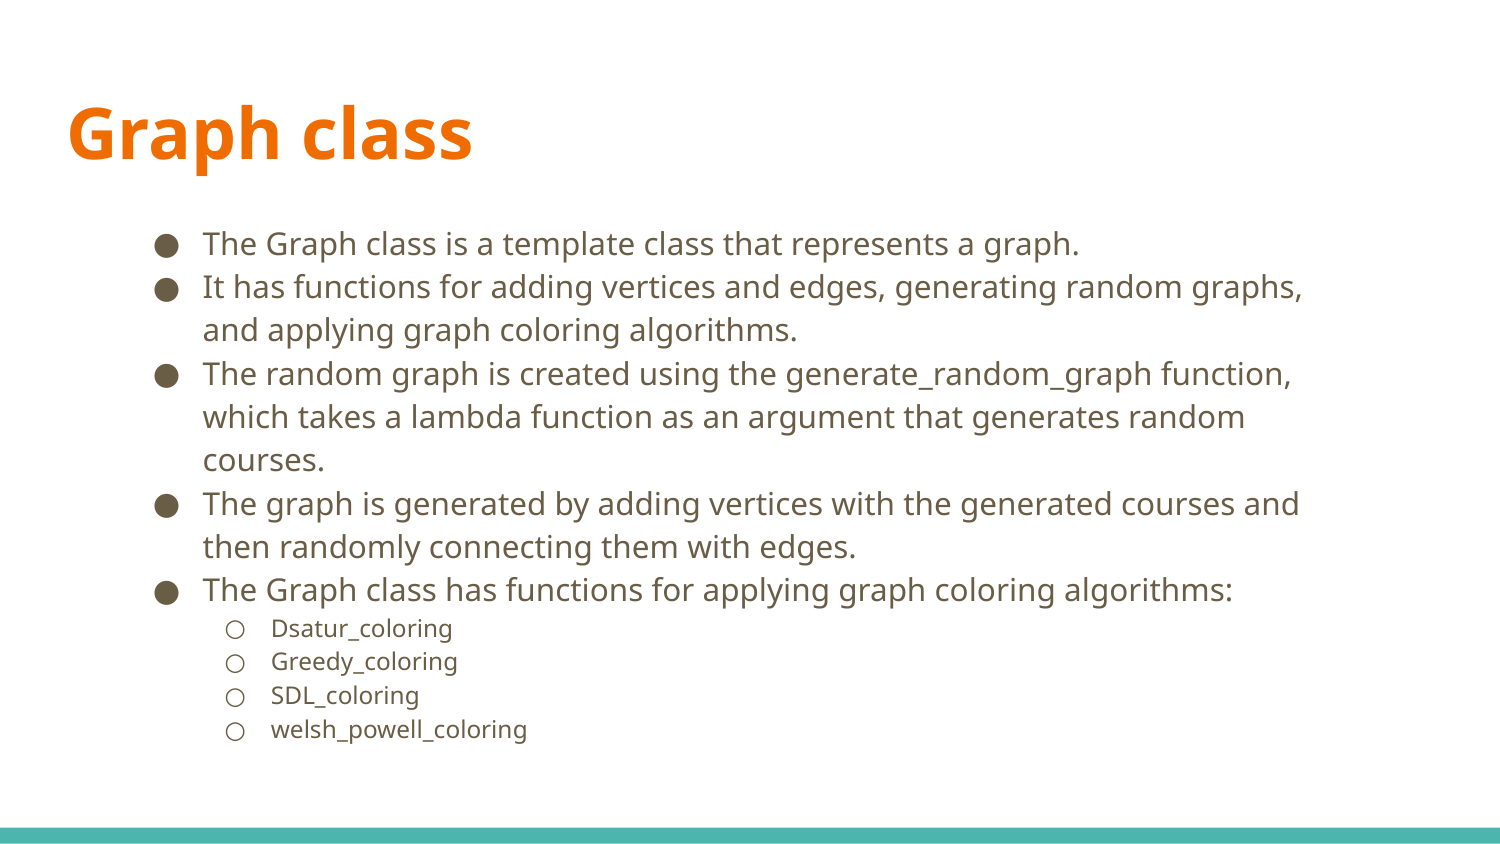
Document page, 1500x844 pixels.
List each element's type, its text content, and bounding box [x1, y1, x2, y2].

list The Graph class is a template class that represents a graph. It has functions for adding vertices and edges, generating random graphs, and applying graph coloring algorithms. The random graph is created using the generate_random_graph function, which takes a lambda function as an argument that generates random courses. The graph is generated by adding vertices with the generated courses and then randomly connecting them with edges. The Graph class has functions for applying graph coloring algorithms: Dsatur_coloring Greedy_coloring SDL_coloring welsh_powell_coloring [119, 203, 1381, 761]
title Graph class [51, 72, 1449, 189]
